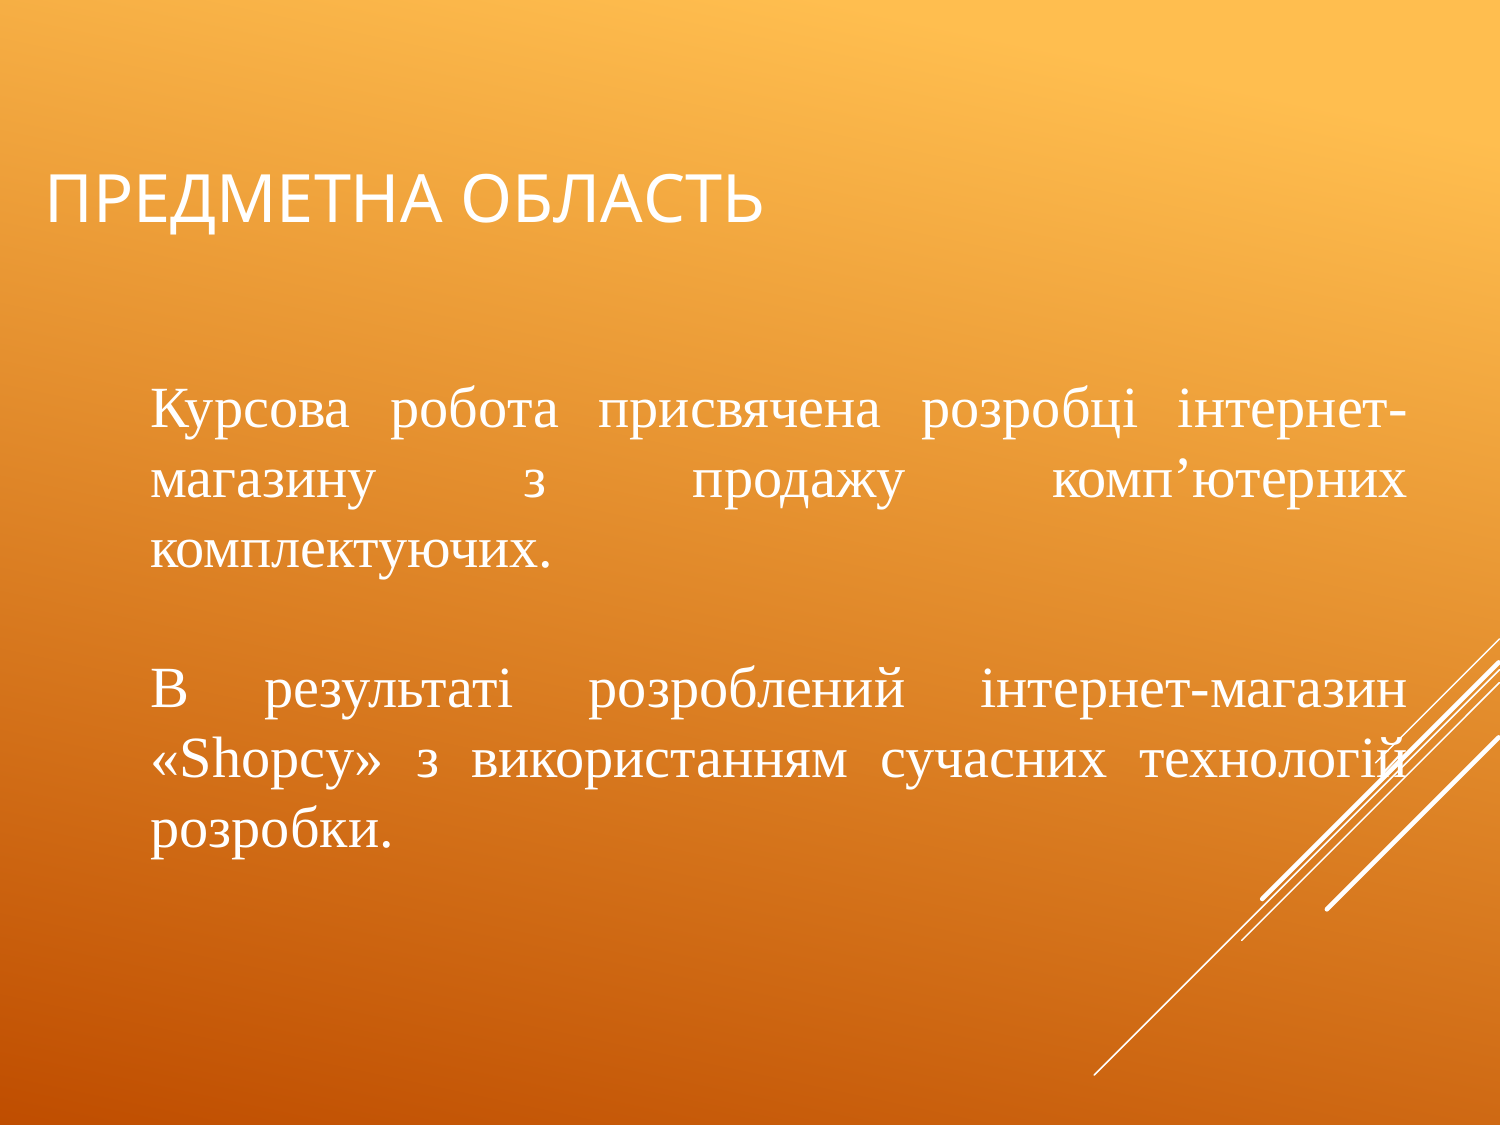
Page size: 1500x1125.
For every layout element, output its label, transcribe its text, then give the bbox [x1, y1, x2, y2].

title Предметна область [29, 125, 1380, 266]
text_box Курсова робота присвячена розробці інтернет-магазину з продажу комп’ютерних комплектуючих. В результаті розроблений інтернет-магазин «Shopcy» з використанням сучасних технологій розробки. [135, 361, 1424, 867]
